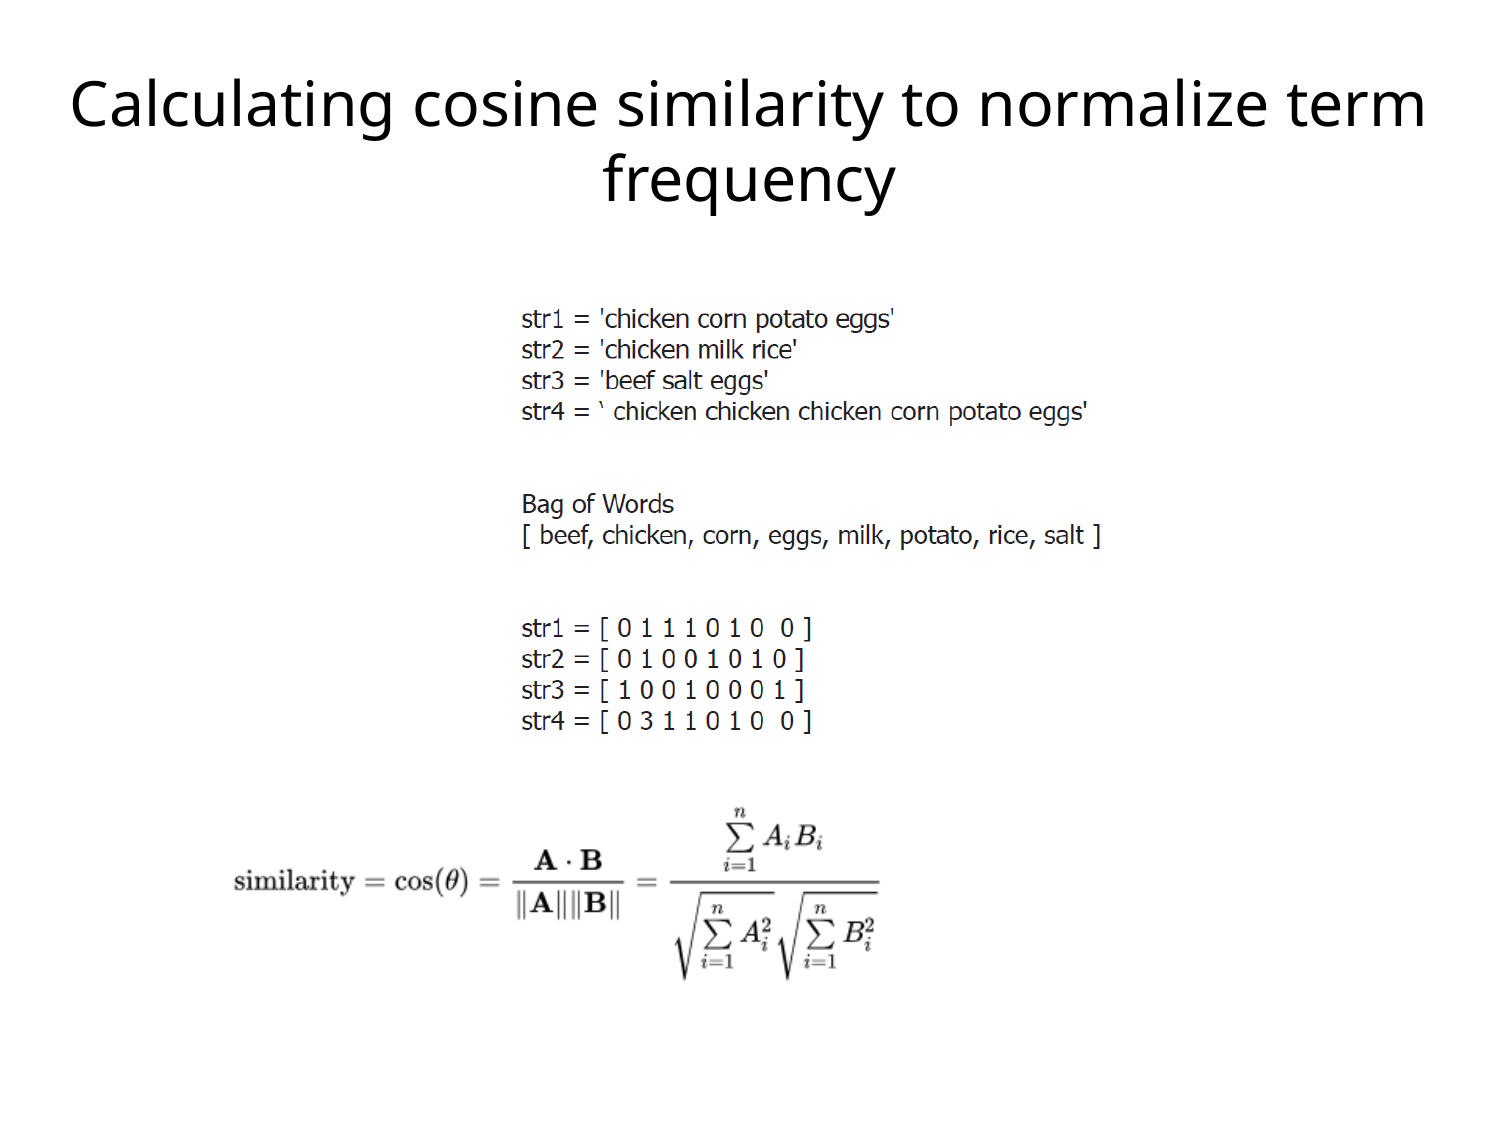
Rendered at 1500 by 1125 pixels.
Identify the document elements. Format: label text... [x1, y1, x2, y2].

title Calculating cosine similarity to normalize term frequency [0, 45, 1500, 233]
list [224, 787, 891, 987]
picture [499, 299, 1111, 760]
